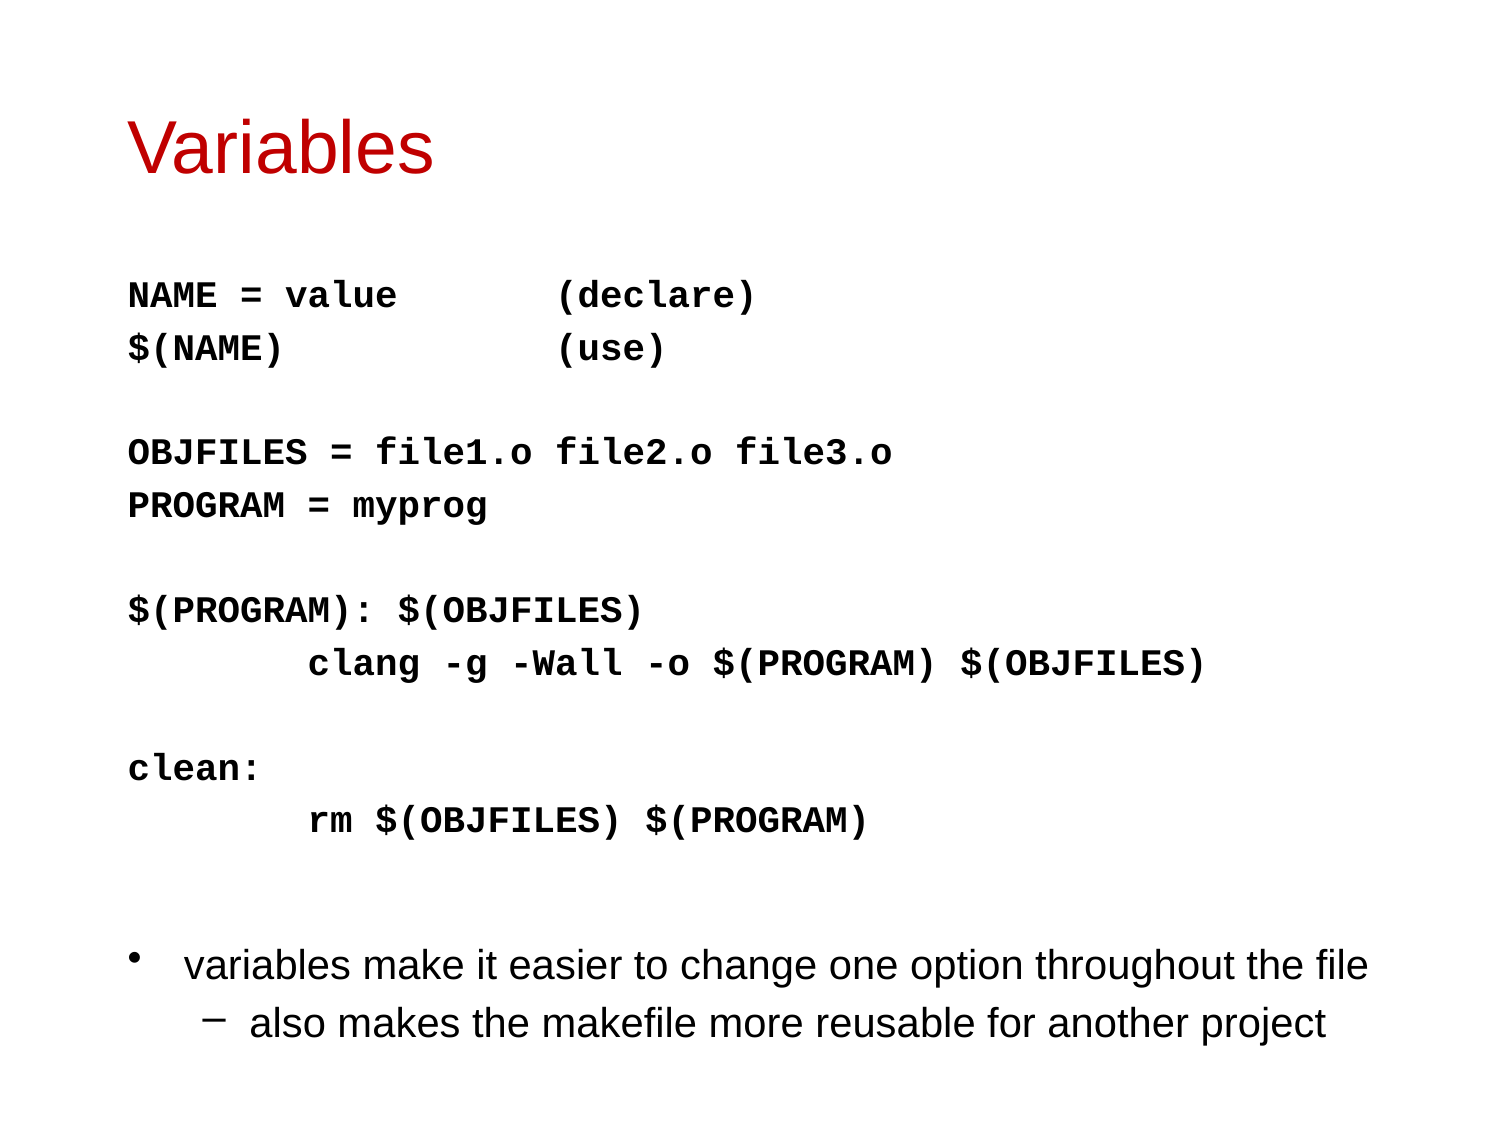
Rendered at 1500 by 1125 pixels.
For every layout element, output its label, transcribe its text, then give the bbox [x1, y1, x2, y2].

list NAME = value (declare) $(NAME) (use) OBJFILES = file1.o file2.o file3.o PROGRAM = myprog $(PROGRAM): $(OBJFILES) clang -g -Wall -o $(PROGRAM) $(OBJFILES) clean: rm $(OBJFILES) $(PROGRAM) variables make it easier to change one option throughout the file also makes the makefile more reusable for another project [112, 262, 1388, 1001]
title Variables [112, 49, 1388, 238]
